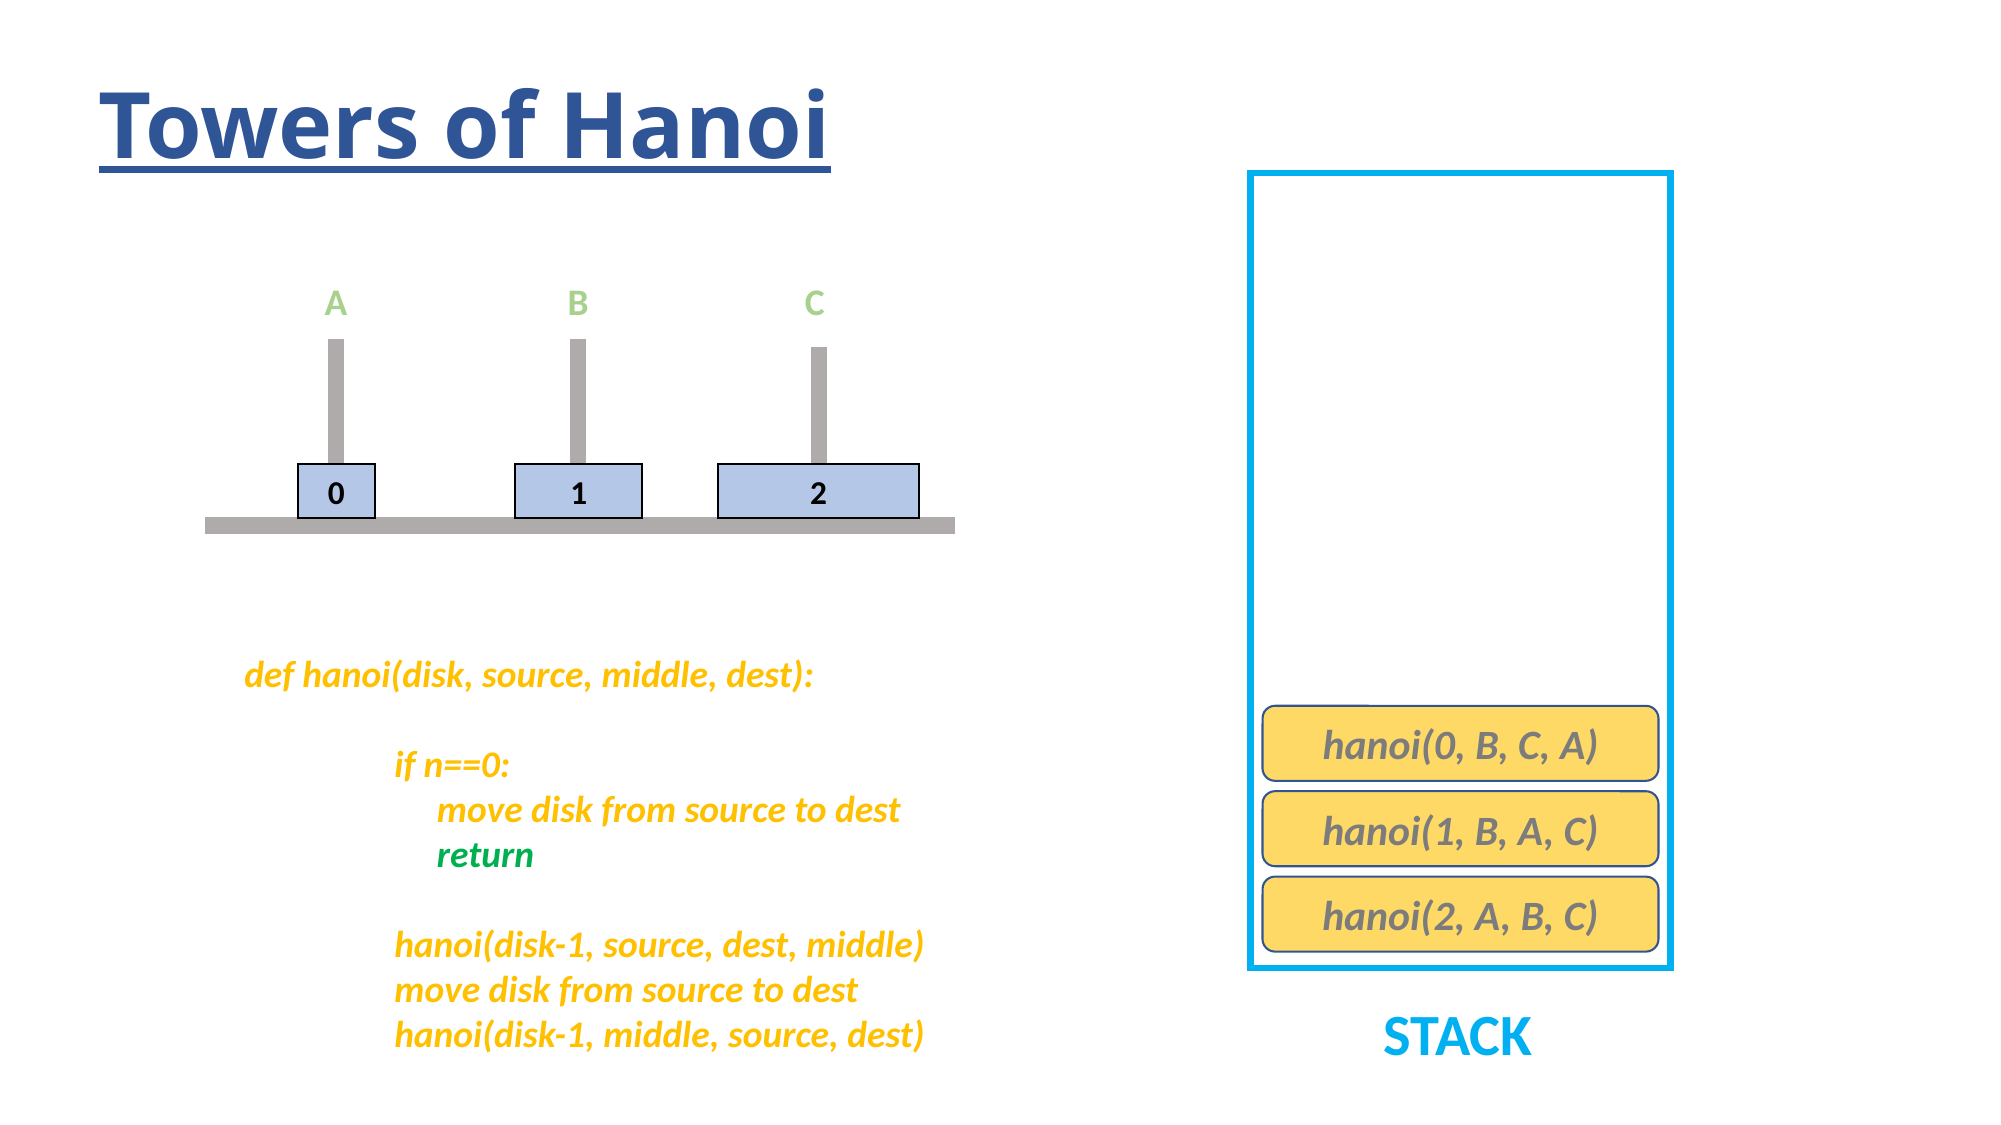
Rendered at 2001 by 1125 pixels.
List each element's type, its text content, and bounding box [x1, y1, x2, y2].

text_box B [552, 270, 604, 331]
text_box [811, 519, 827, 526]
text_box [811, 347, 827, 463]
text_box 2 [717, 463, 920, 519]
text_box [205, 517, 955, 534]
text_box C [790, 270, 834, 331]
text_box hanoi(2, A, B, C) [1261, 875, 1660, 953]
text_box hanoi(0, B, C, A) [1261, 704, 1660, 782]
text_box [1249, 172, 1672, 969]
text_box [328, 339, 344, 463]
text_box STACK [1368, 989, 1552, 1074]
text_box 1 [514, 463, 643, 519]
text_box 0 [297, 463, 376, 519]
text_box [570, 339, 586, 463]
text_box def hanoi(disk, source, middle, dest): if n==0: move disk from source to dest return hanoi(disk-1, source, dest, middle) move disk from source to dest hanoi(disk-1, middle, source, dest) [229, 642, 941, 1063]
text_box A [309, 270, 363, 331]
text_box hanoi(1, B, A, C) [1261, 790, 1660, 868]
title Towers of Hanoi [83, 20, 1809, 238]
